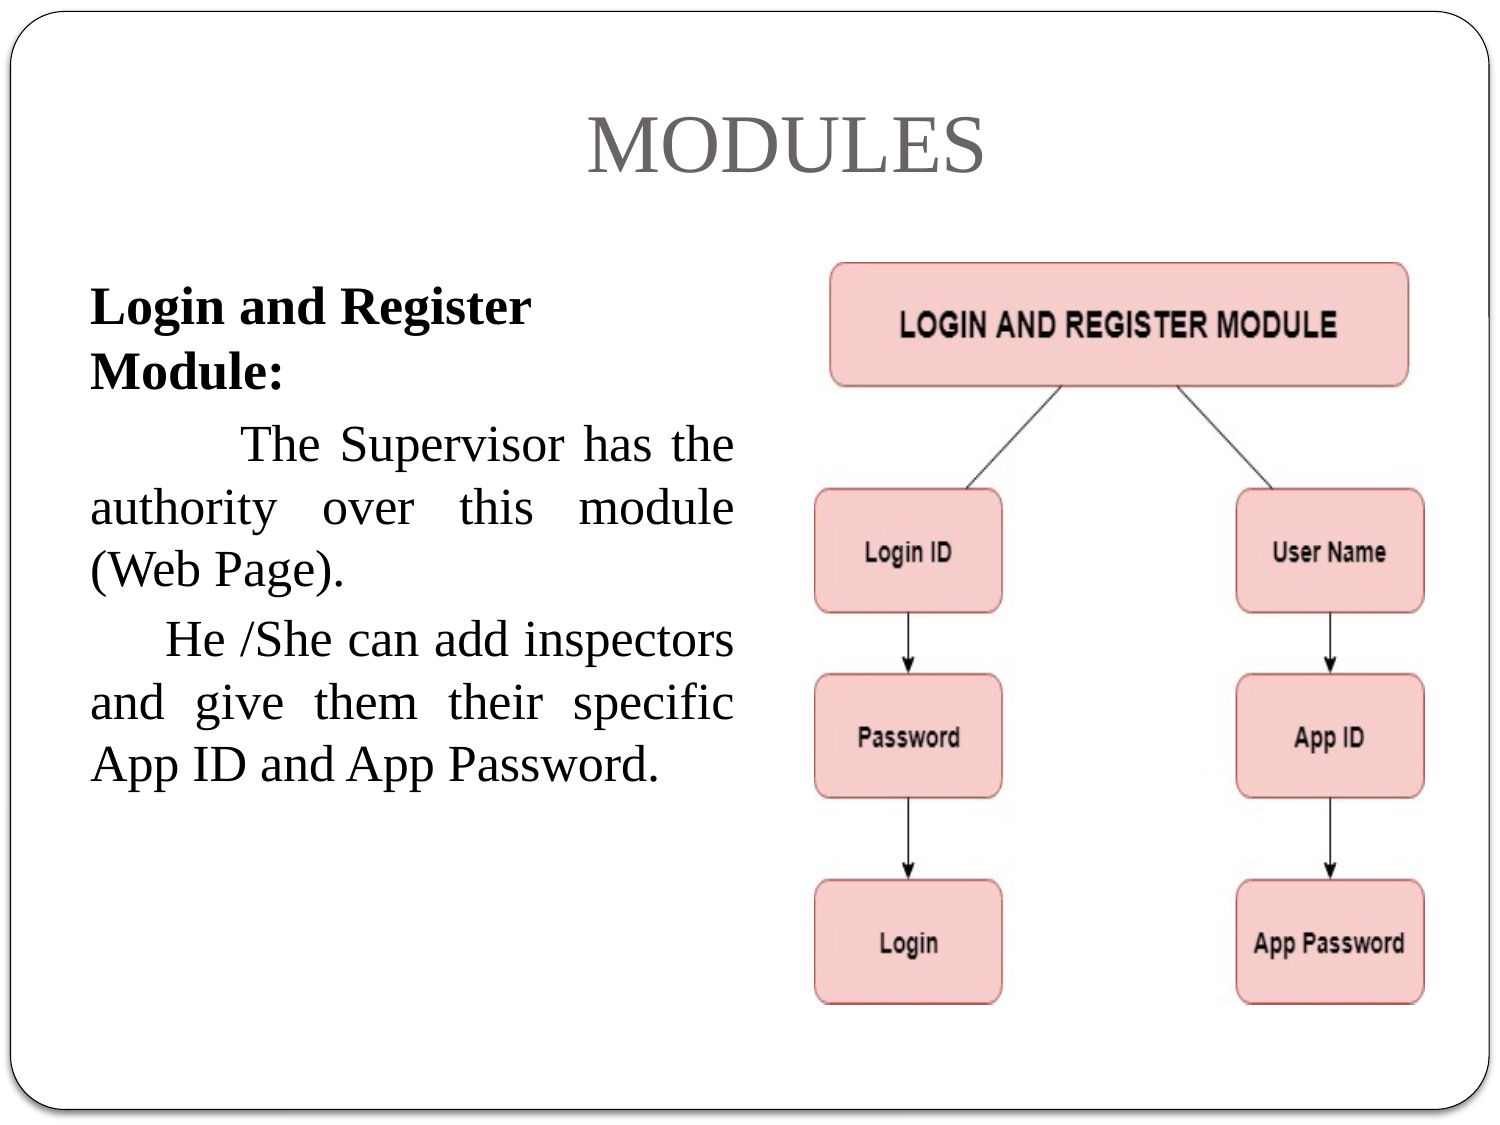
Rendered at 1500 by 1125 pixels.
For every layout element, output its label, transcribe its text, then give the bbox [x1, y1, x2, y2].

list Login and Register Module: The Supervisor has the authority over this module (Web Page). He /She can add inspectors and give them their specific App ID and App Password. [75, 262, 750, 1005]
picture [813, 262, 1426, 1006]
title MODULES [150, 45, 1425, 233]
